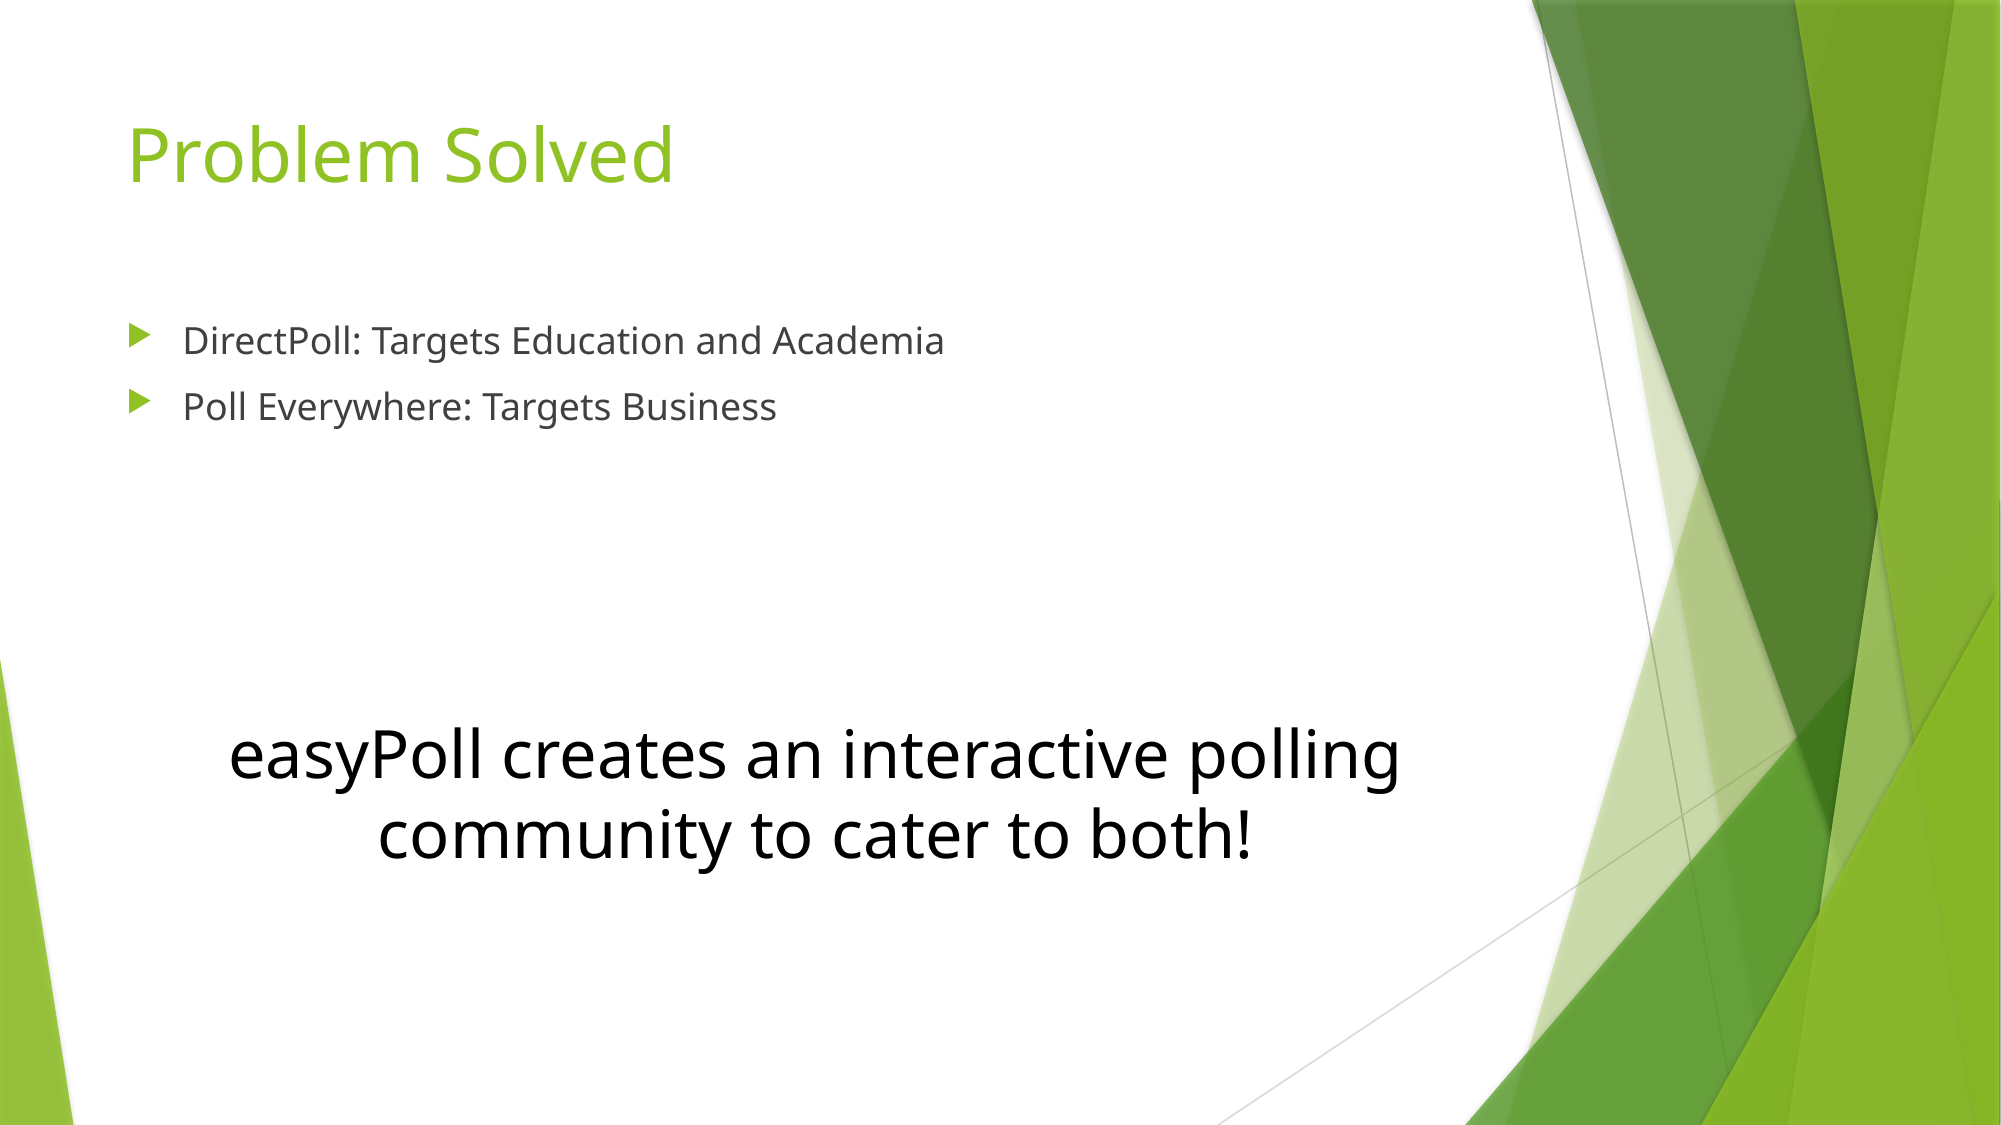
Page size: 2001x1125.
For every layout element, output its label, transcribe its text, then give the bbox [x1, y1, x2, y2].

title Problem Solved [111, 99, 1522, 231]
list DirectPoll: Targets Education and Academia Poll Everywhere: Targets Business easyPoll creates an interactive polling community to cater to both! [111, 309, 1522, 992]
